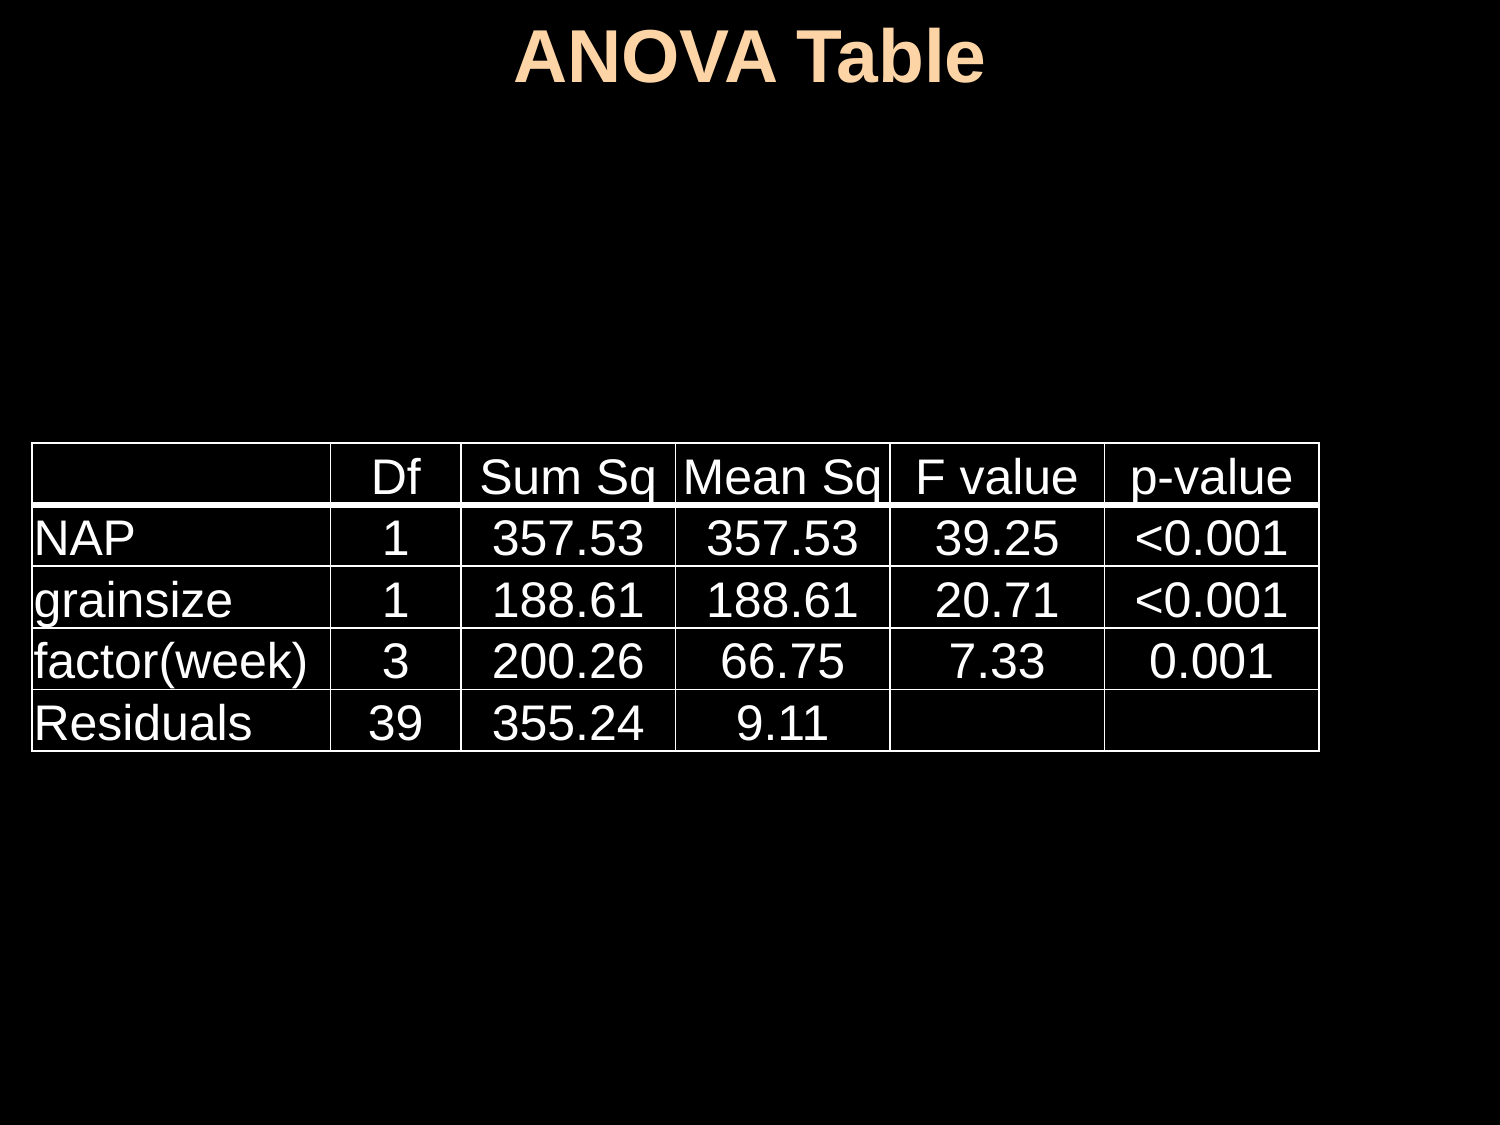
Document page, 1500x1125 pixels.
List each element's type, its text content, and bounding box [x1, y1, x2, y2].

table_cell factor(week) [33, 629, 330, 689]
table_cell 39.25 [891, 508, 1104, 565]
table_cell <0.001 [1105, 567, 1318, 627]
table_cell 355.24 [462, 690, 675, 750]
table_cell [1105, 690, 1318, 750]
text_box ANOVA Table [0, 0, 1500, 105]
table_cell Residuals [33, 690, 330, 750]
table_cell <0.001 [1105, 508, 1318, 565]
table_header Df [331, 444, 460, 502]
table_cell 200.26 [462, 629, 675, 689]
table_header Mean Sq [676, 444, 889, 502]
table_cell 1 [331, 567, 460, 627]
table_cell 7.33 [891, 629, 1104, 689]
table_cell grainsize [33, 567, 330, 627]
table_cell 20.71 [891, 567, 1104, 627]
table_cell 66.75 [676, 629, 889, 689]
table_cell 1 [331, 508, 460, 565]
table_cell 39 [331, 690, 460, 750]
table_cell 0.001 [1105, 629, 1318, 689]
table_cell NAP [33, 508, 330, 565]
table_header F value [891, 444, 1104, 502]
table_cell 357.53 [462, 508, 675, 565]
table_cell 357.53 [676, 508, 889, 565]
table_cell 188.61 [462, 567, 675, 627]
table_cell [891, 690, 1104, 750]
table_cell 188.61 [676, 567, 889, 627]
table_header [33, 444, 330, 502]
table_header Sum Sq [462, 444, 675, 502]
table_cell 9.11 [676, 690, 889, 750]
table_header p-value [1105, 444, 1318, 502]
table_cell 3 [331, 629, 460, 689]
